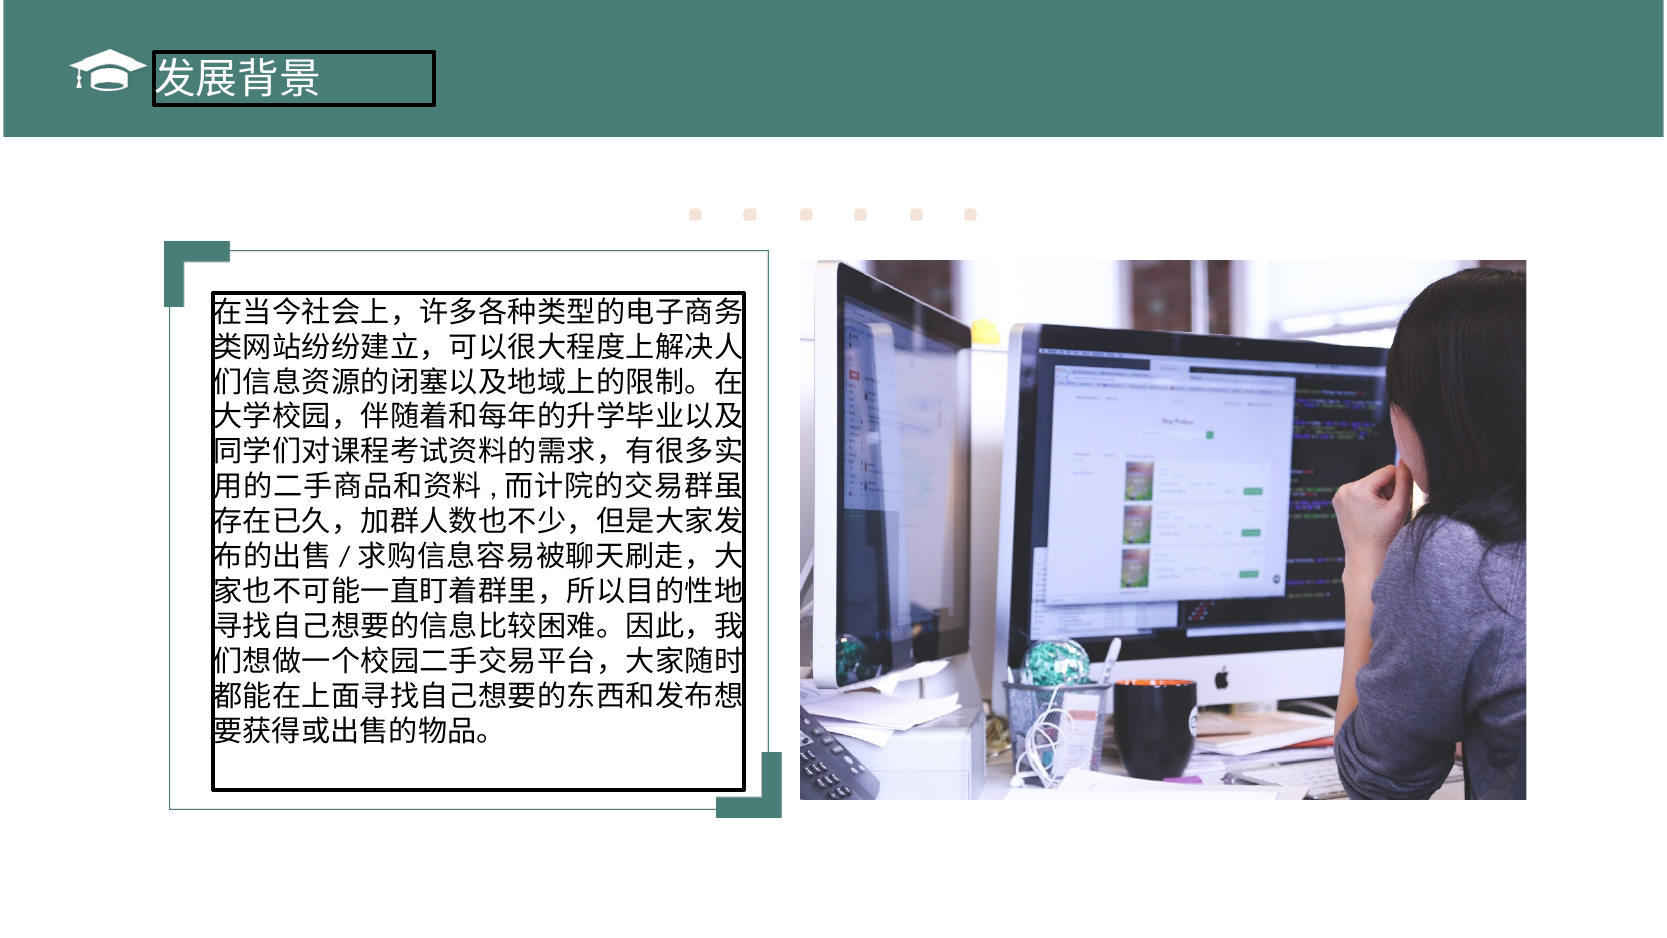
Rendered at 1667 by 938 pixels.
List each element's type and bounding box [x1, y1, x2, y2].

picture [164, 241, 782, 818]
picture [964, 208, 978, 221]
picture [799, 208, 813, 221]
picture [910, 208, 923, 221]
picture [0, 0, 1667, 137]
picture [853, 208, 867, 221]
picture [689, 208, 703, 221]
picture [743, 208, 757, 221]
picture [799, 260, 1527, 800]
